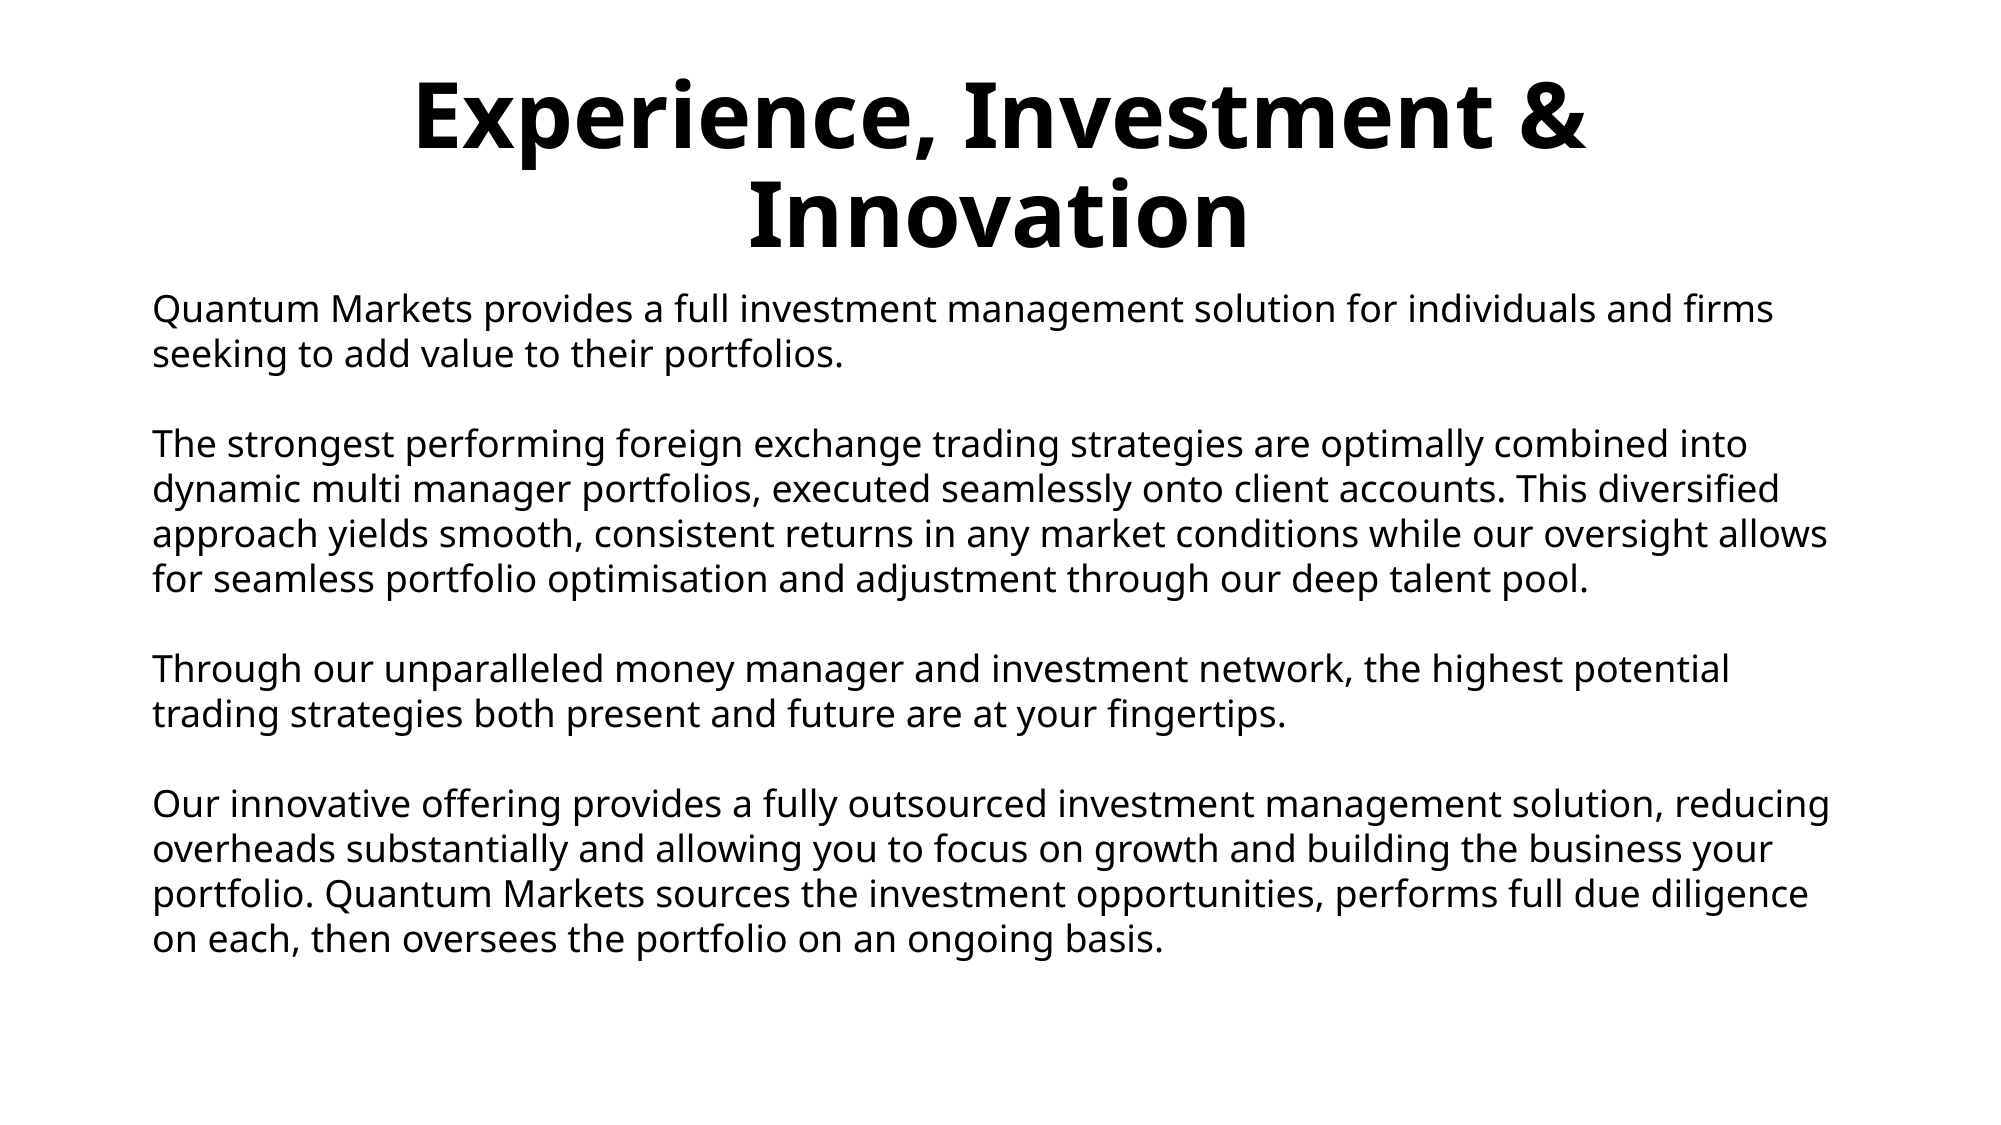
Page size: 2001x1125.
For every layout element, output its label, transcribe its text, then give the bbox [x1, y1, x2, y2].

text_box Quantum Markets provides a full investment management solution for individuals and firms seeking to add value to their portfolios. The strongest performing foreign exchange trading strategies are optimally combined into dynamic multi manager portfolios, executed seamlessly onto client accounts. This diversified approach yields smooth, consistent returns in any market conditions while our oversight allows for seamless portfolio optimisation and adjustment through our deep talent pool. Through our unparalleled money manager and investment network, the highest potential trading strategies both present and future are at your fingertips. Our innovative offering provides a fully outsourced investment management solution, reducing overheads substantially and allowing you to focus on growth and building the business your portfolio. Quantum Markets sources the investment opportunities, performs full due diligence on each, then oversees the portfolio on an ongoing basis. [137, 277, 1863, 967]
title Experience, Investment & Innovation [137, 59, 1863, 277]
